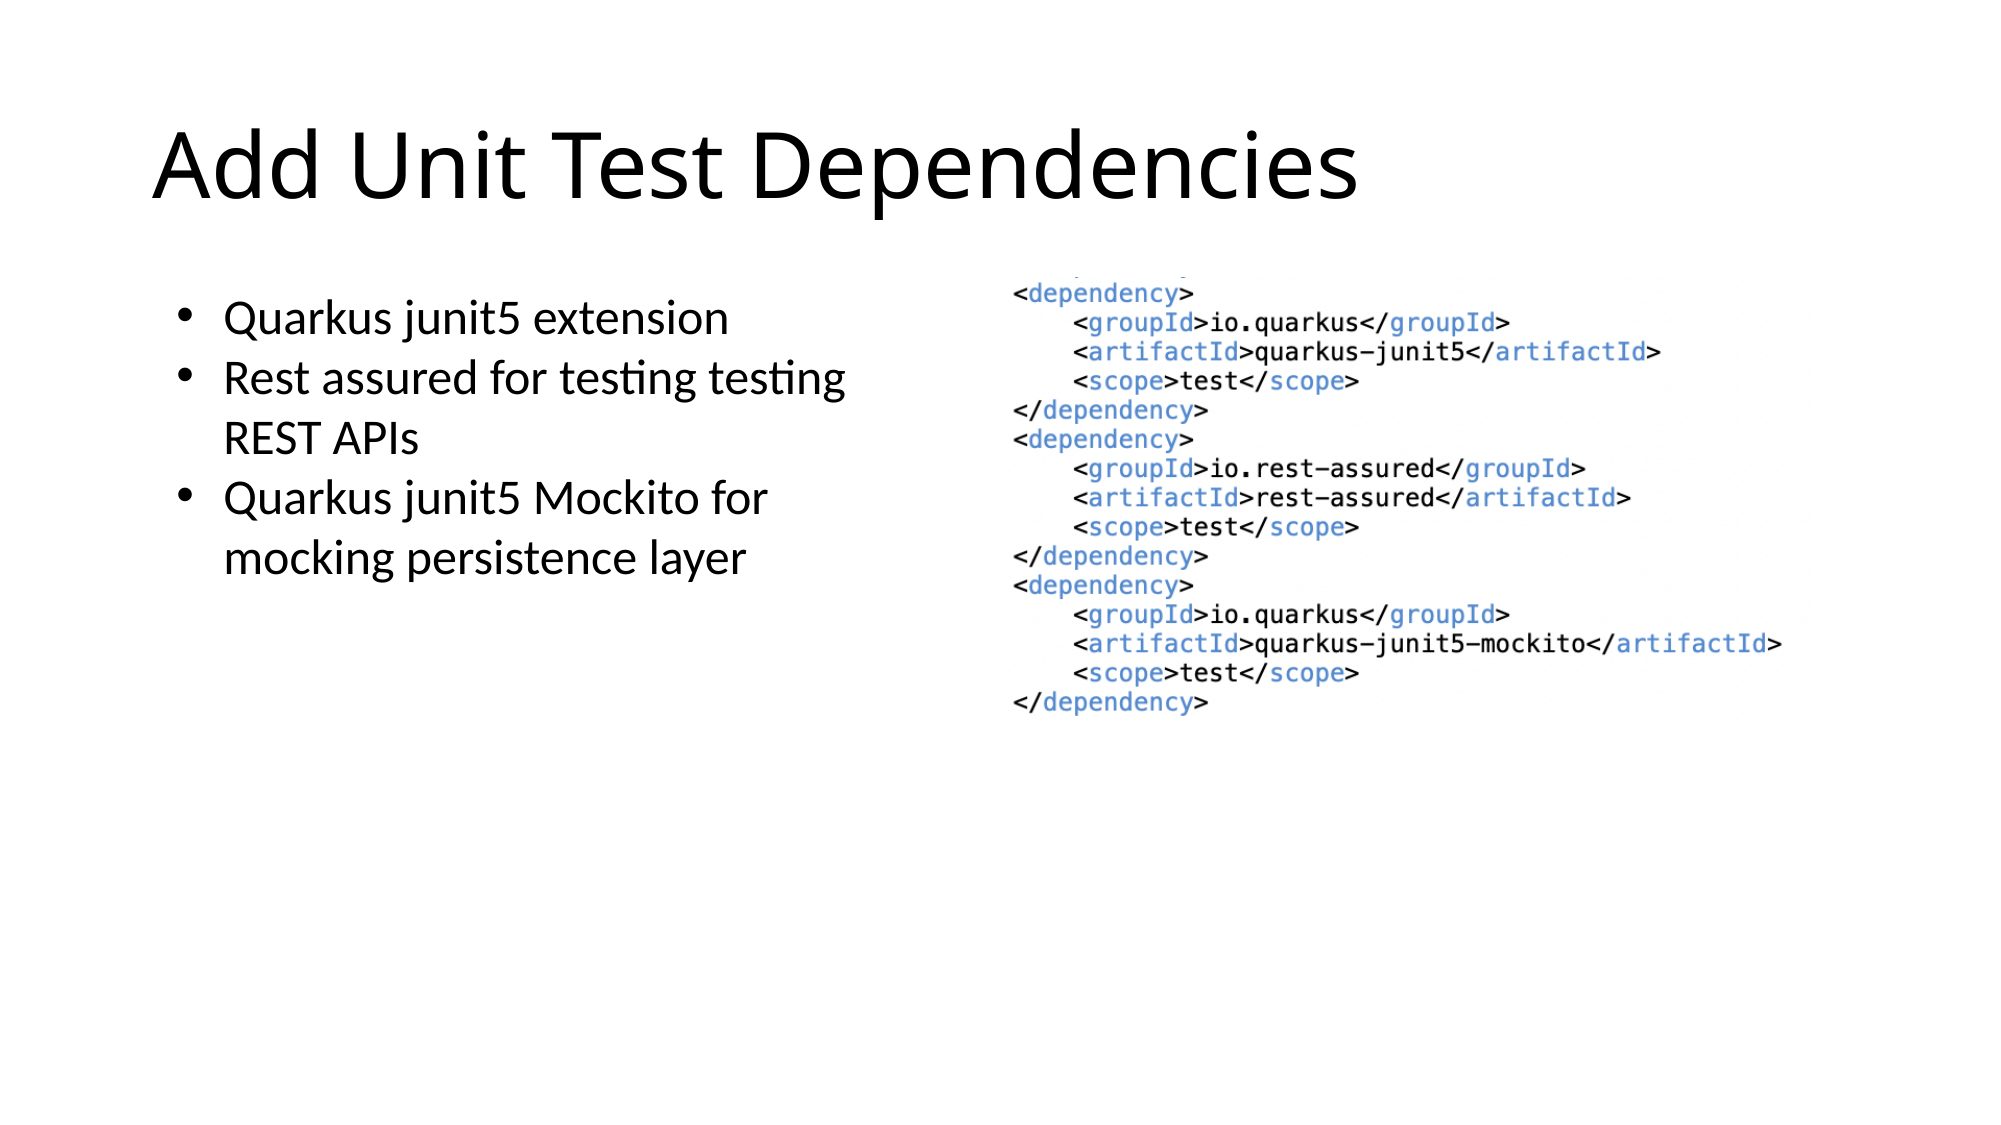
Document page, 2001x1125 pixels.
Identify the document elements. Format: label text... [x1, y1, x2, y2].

title Add Unit Test Dependencies [137, 59, 1863, 278]
picture [999, 277, 1813, 719]
text_box Quarkus junit5 extension Rest assured for testing testing REST APIs Quarkus junit5 Mockito for mocking persistence layer [161, 277, 916, 592]
